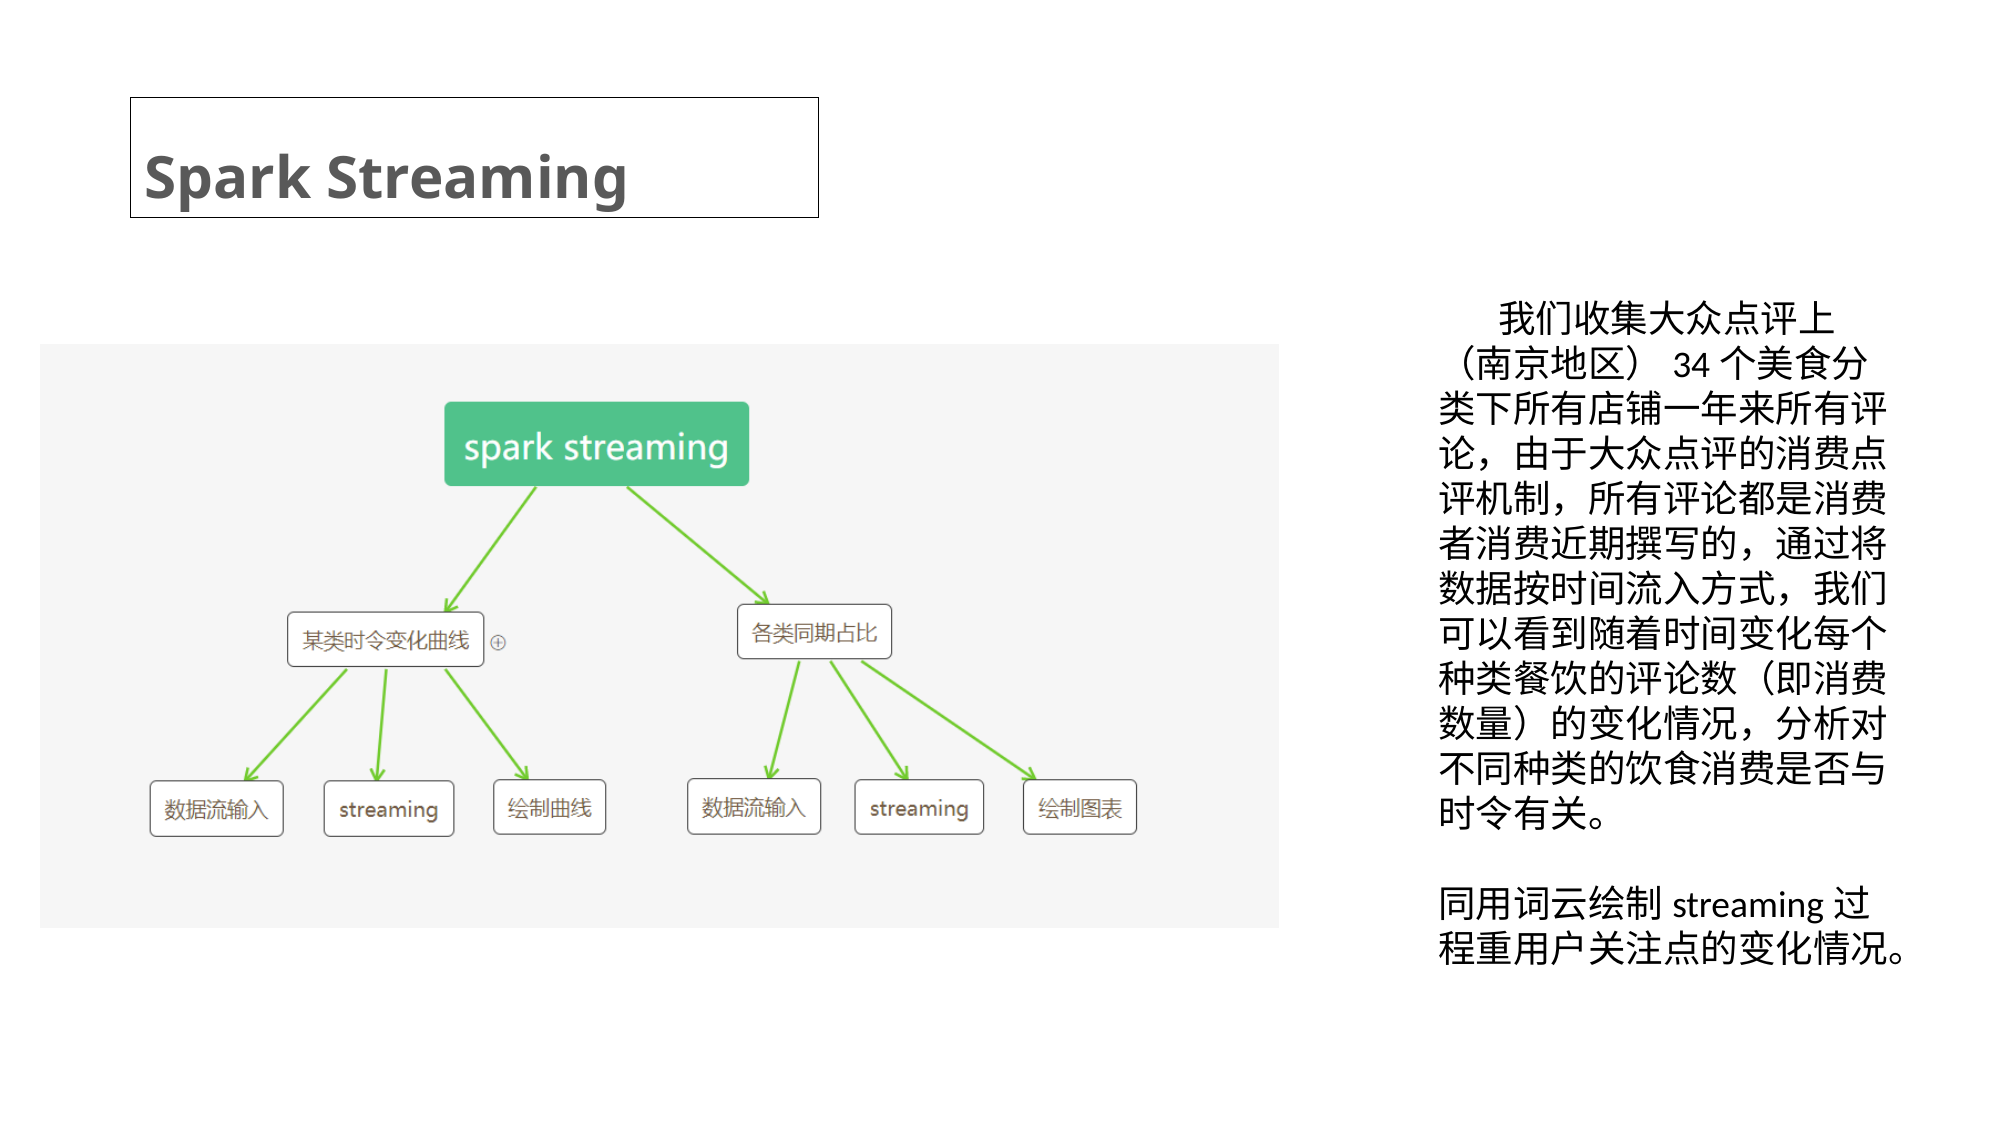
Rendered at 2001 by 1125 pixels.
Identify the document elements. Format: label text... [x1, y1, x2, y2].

picture [40, 344, 1279, 928]
text_box 我们收集大众点评上（南京地区）34个美食分类下所有店铺一年来所有评论，由于大众点评的消费点评机制，所有评论都是消费者消费近期撰写的，通过将数据按时间流入方式，我们可以看到随着时间变化每个种类餐饮的评论数（即消费数量）的变化情况，分析对不同种类的饮食消费是否与时令有关。 同用词云绘制streaming过程重用户关注点的变化情况。 [1423, 287, 1915, 978]
text_box Spark Streaming [130, 97, 819, 218]
